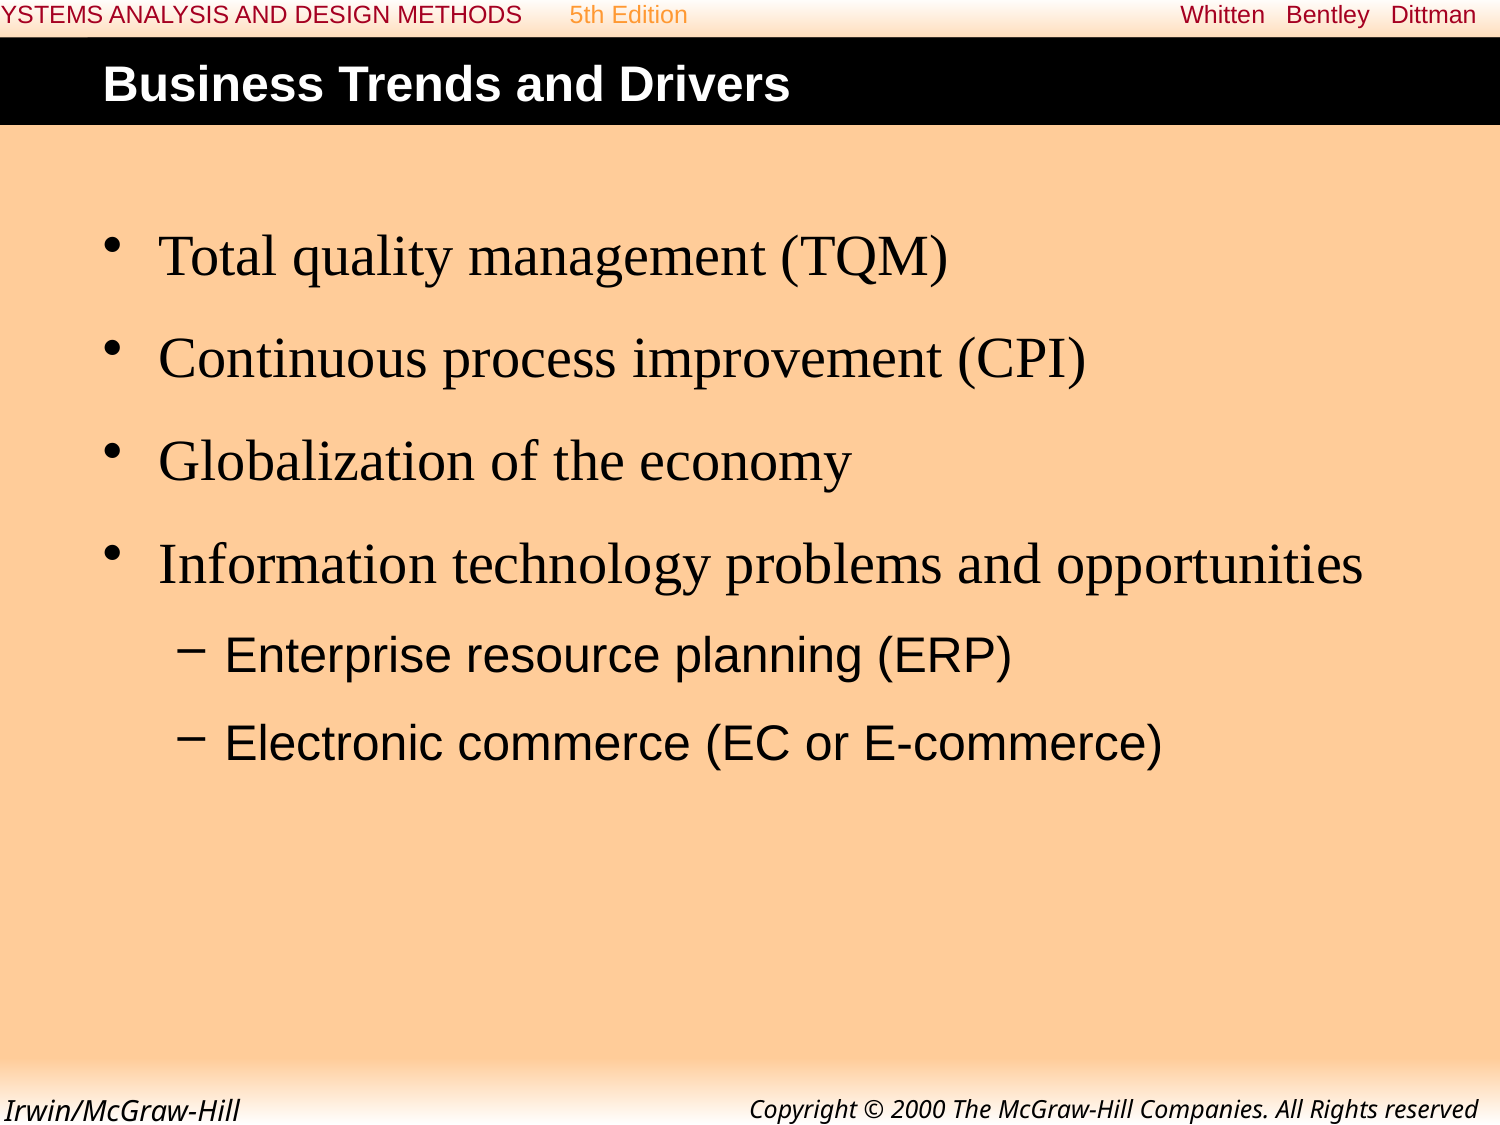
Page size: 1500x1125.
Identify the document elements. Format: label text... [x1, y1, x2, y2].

list Total quality management (TQM) Continuous process improvement (CPI) Globalization of the economy Information technology problems and opportunities Enterprise resource planning (ERP) Electronic commerce (EC or E-commerce) [87, 188, 1460, 1058]
title Business Trends and Drivers [87, 37, 1500, 125]
